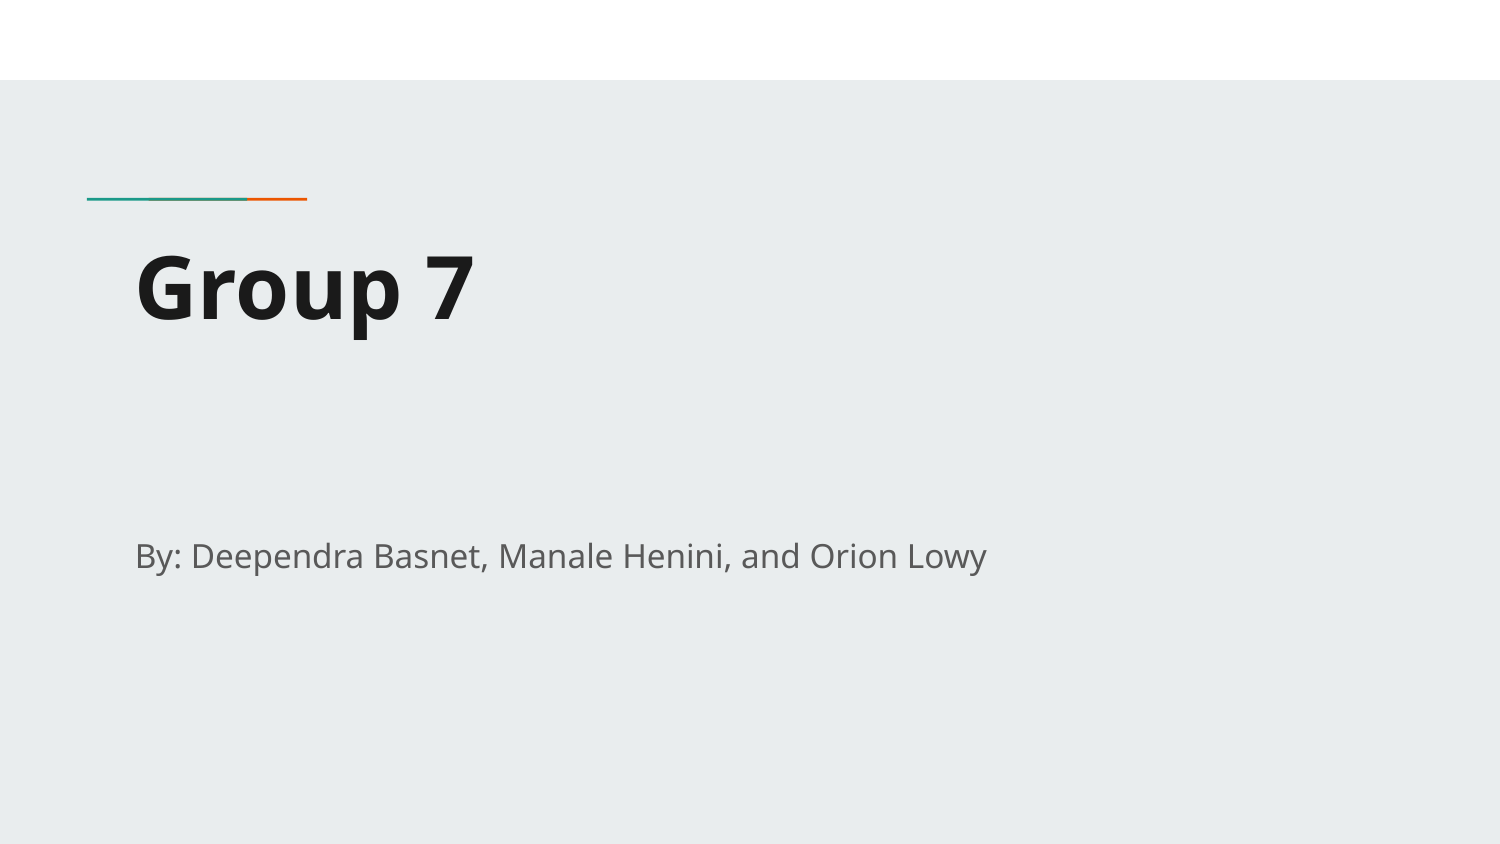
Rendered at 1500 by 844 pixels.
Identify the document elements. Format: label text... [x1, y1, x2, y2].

subtitle By: Deependra Basnet, Manale Henini, and Orion Lowy [119, 520, 1381, 610]
title Group 7 [119, 216, 1381, 490]
